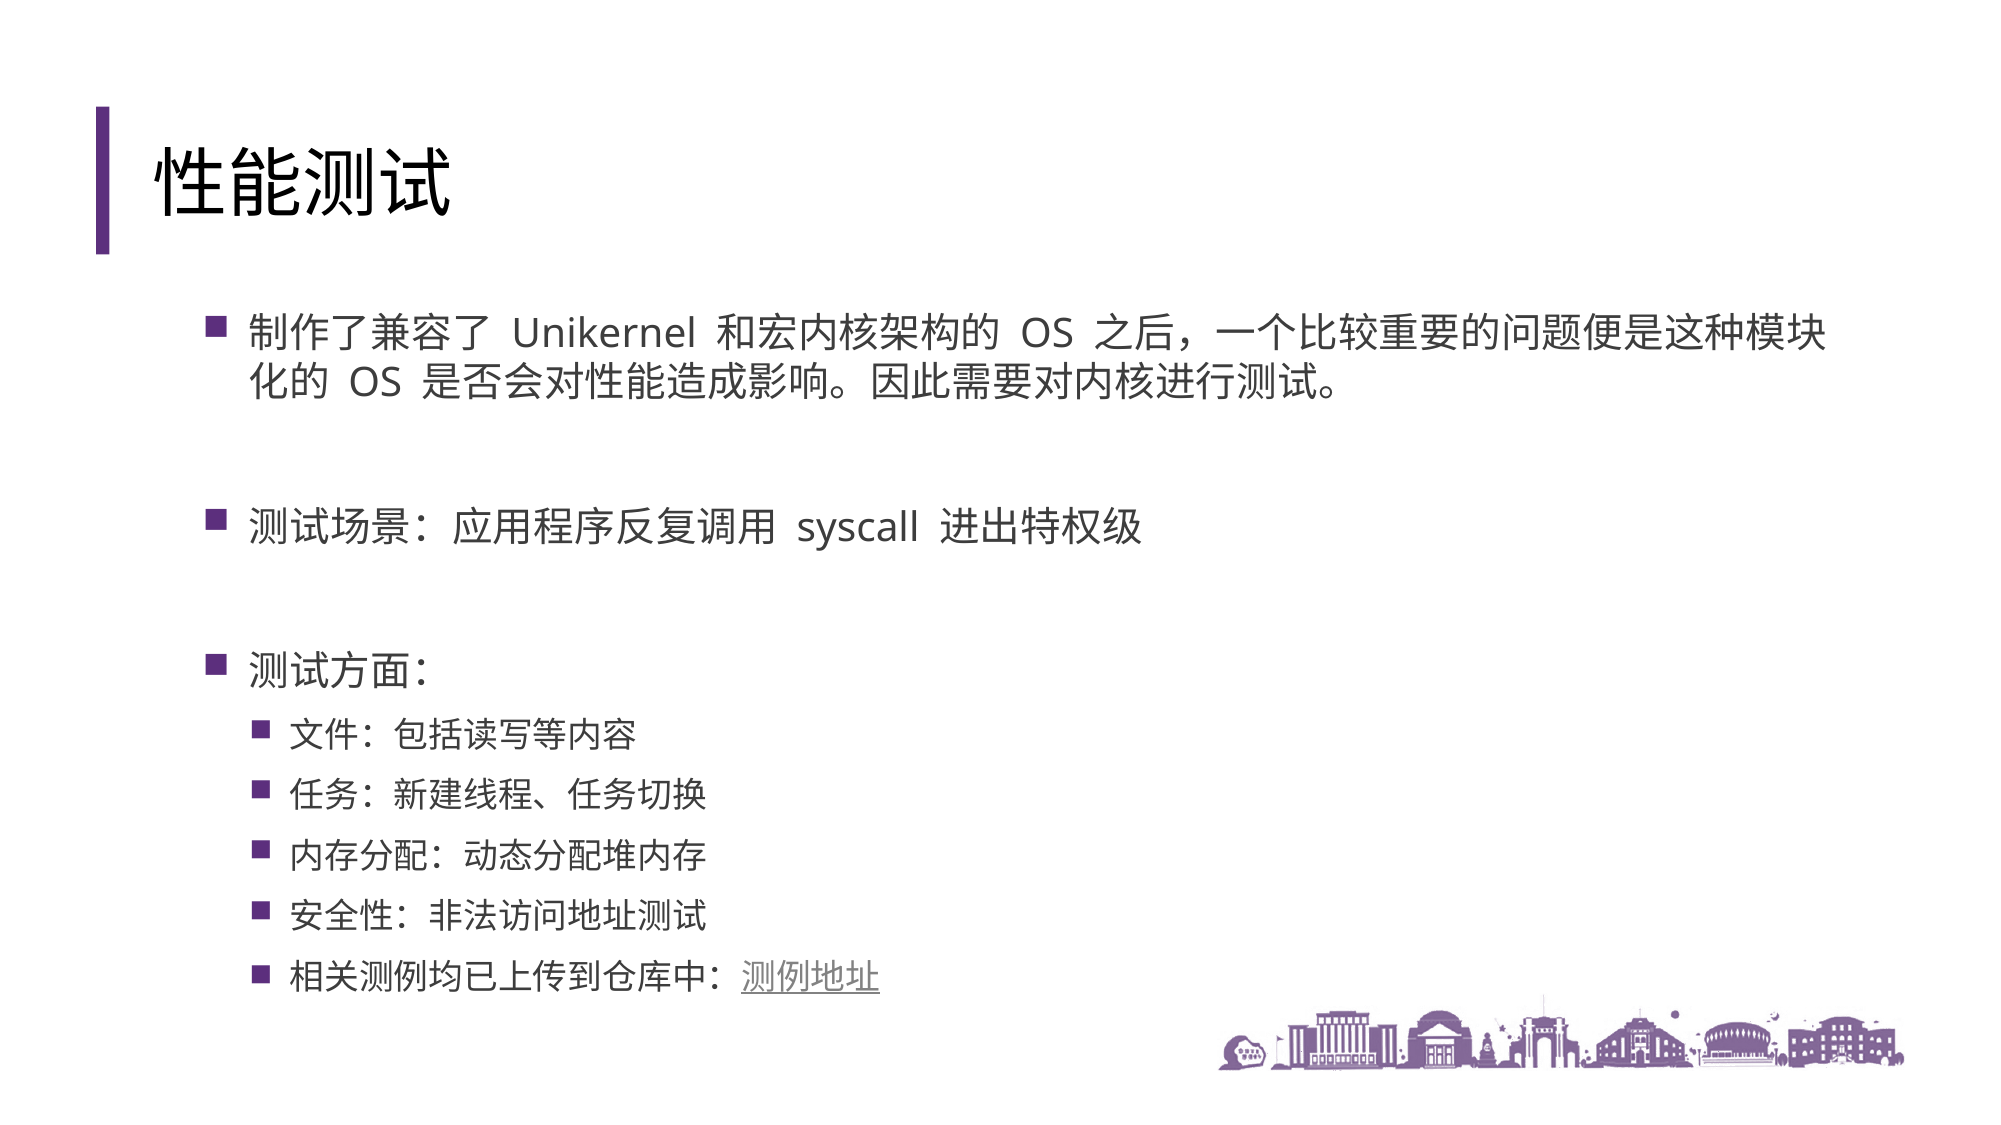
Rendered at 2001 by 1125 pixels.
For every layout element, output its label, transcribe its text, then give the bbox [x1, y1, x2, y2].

text_box 性能测试 [137, 128, 1643, 233]
list 制作了兼容了 Unikernel 和宏内核架构的 OS 之后，一个比较重要的问题便是这种模块化的 OS 是否会对性能造成影响。因此需要对内核进行测试。 测试场景：应用程序反复调用 syscall 进出特权级 测试方面： 文件：包括读写等内容 任务：新建线程、任务切换 内存分配：动态分配堆内存 安全性：非法访问地址测试 相关测例均已上传到仓库中：测例地址 [137, 299, 1849, 1014]
